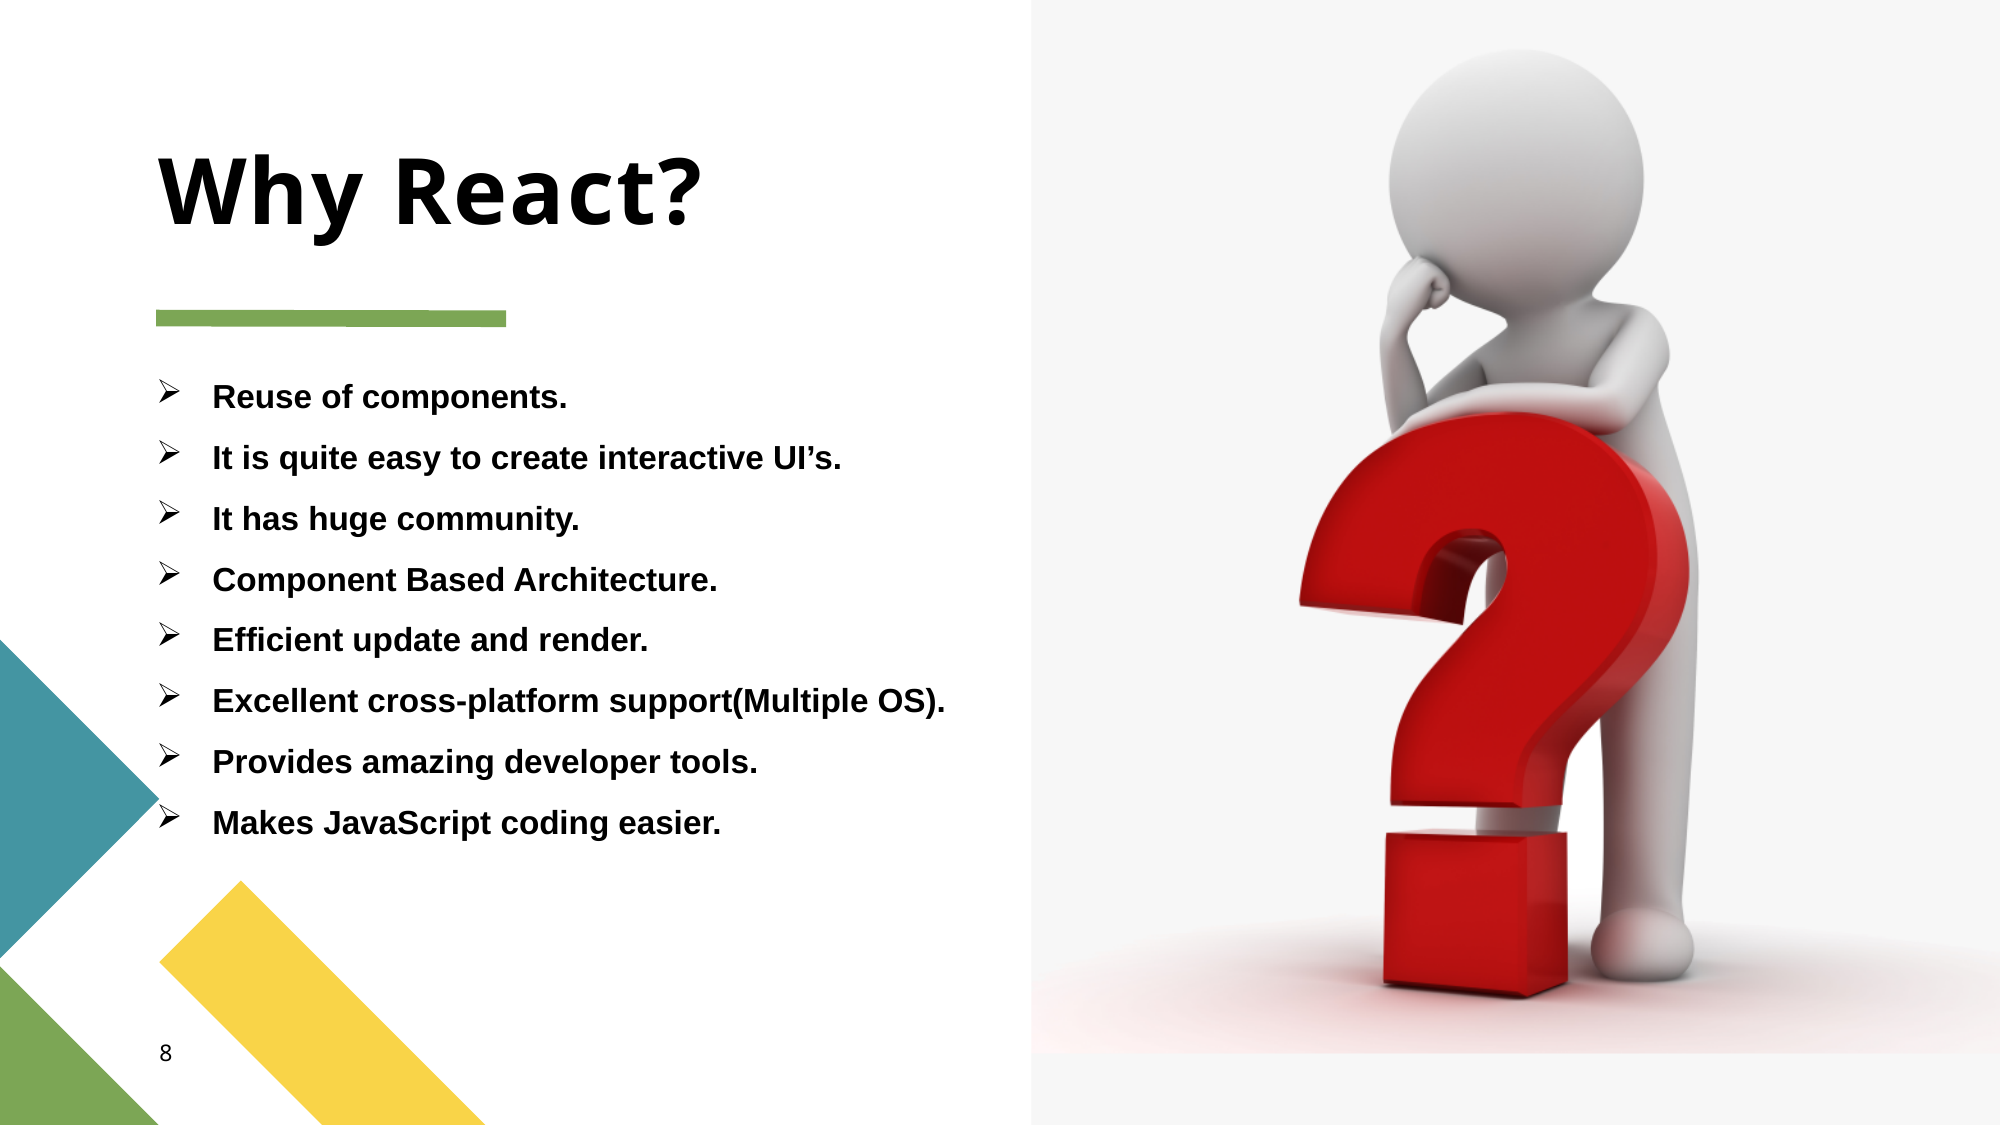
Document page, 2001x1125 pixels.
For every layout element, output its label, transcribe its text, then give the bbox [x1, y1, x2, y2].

title Why React? [158, 144, 969, 245]
slide_number 8 [159, 1038, 246, 1080]
picture [1031, 0, 2000, 1125]
list Reuse of components. It is quite easy to create interactive UI’s. It has huge community. Component Based Architecture. Efficient update and render. Excellent cross-platform support(Multiple OS). Provides amazing developer tools. Makes JavaScript coding easier. [156, 375, 1000, 954]
